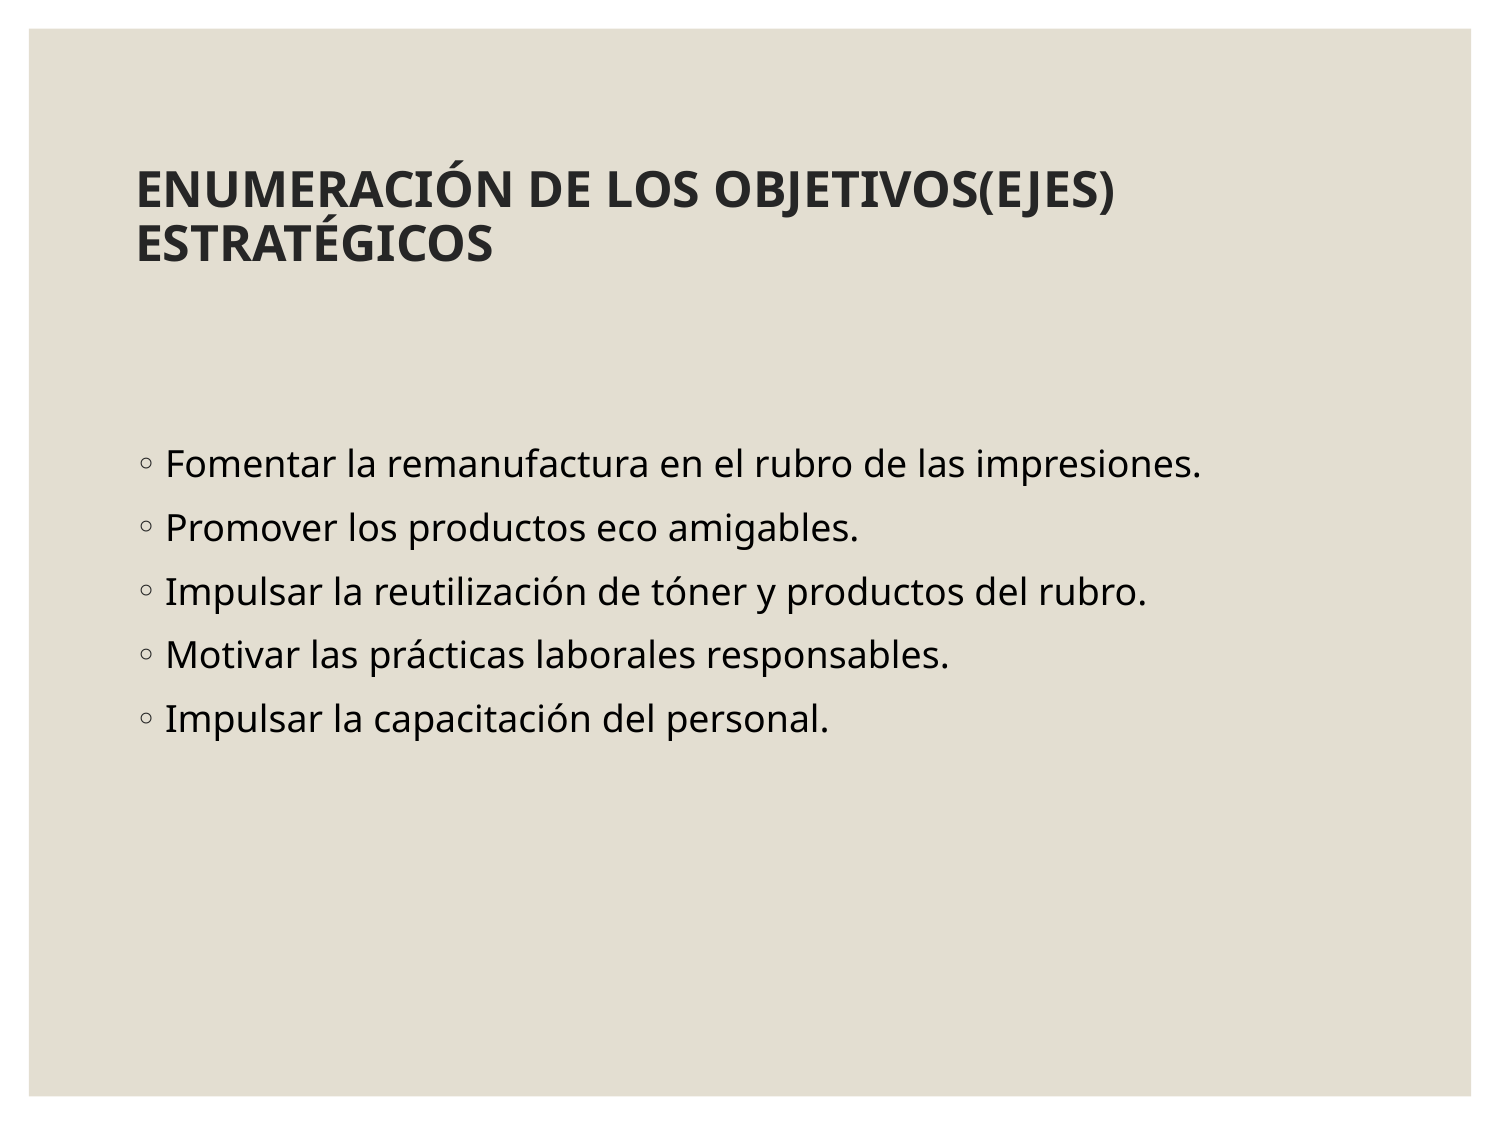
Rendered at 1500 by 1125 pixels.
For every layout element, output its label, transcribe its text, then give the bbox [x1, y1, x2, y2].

list Fomentar la remanufactura en el rubro de las impresiones. Promover los productos eco amigables. Impulsar la reutilización de tóner y productos del rubro. Motivar las prácticas laborales responsables. Impulsar la capacitación del personal. [120, 432, 1380, 792]
title ENUMERACIÓN DE LOS OBJETIVOS(EJES) ESTRATÉGICOS [120, 105, 1380, 331]
